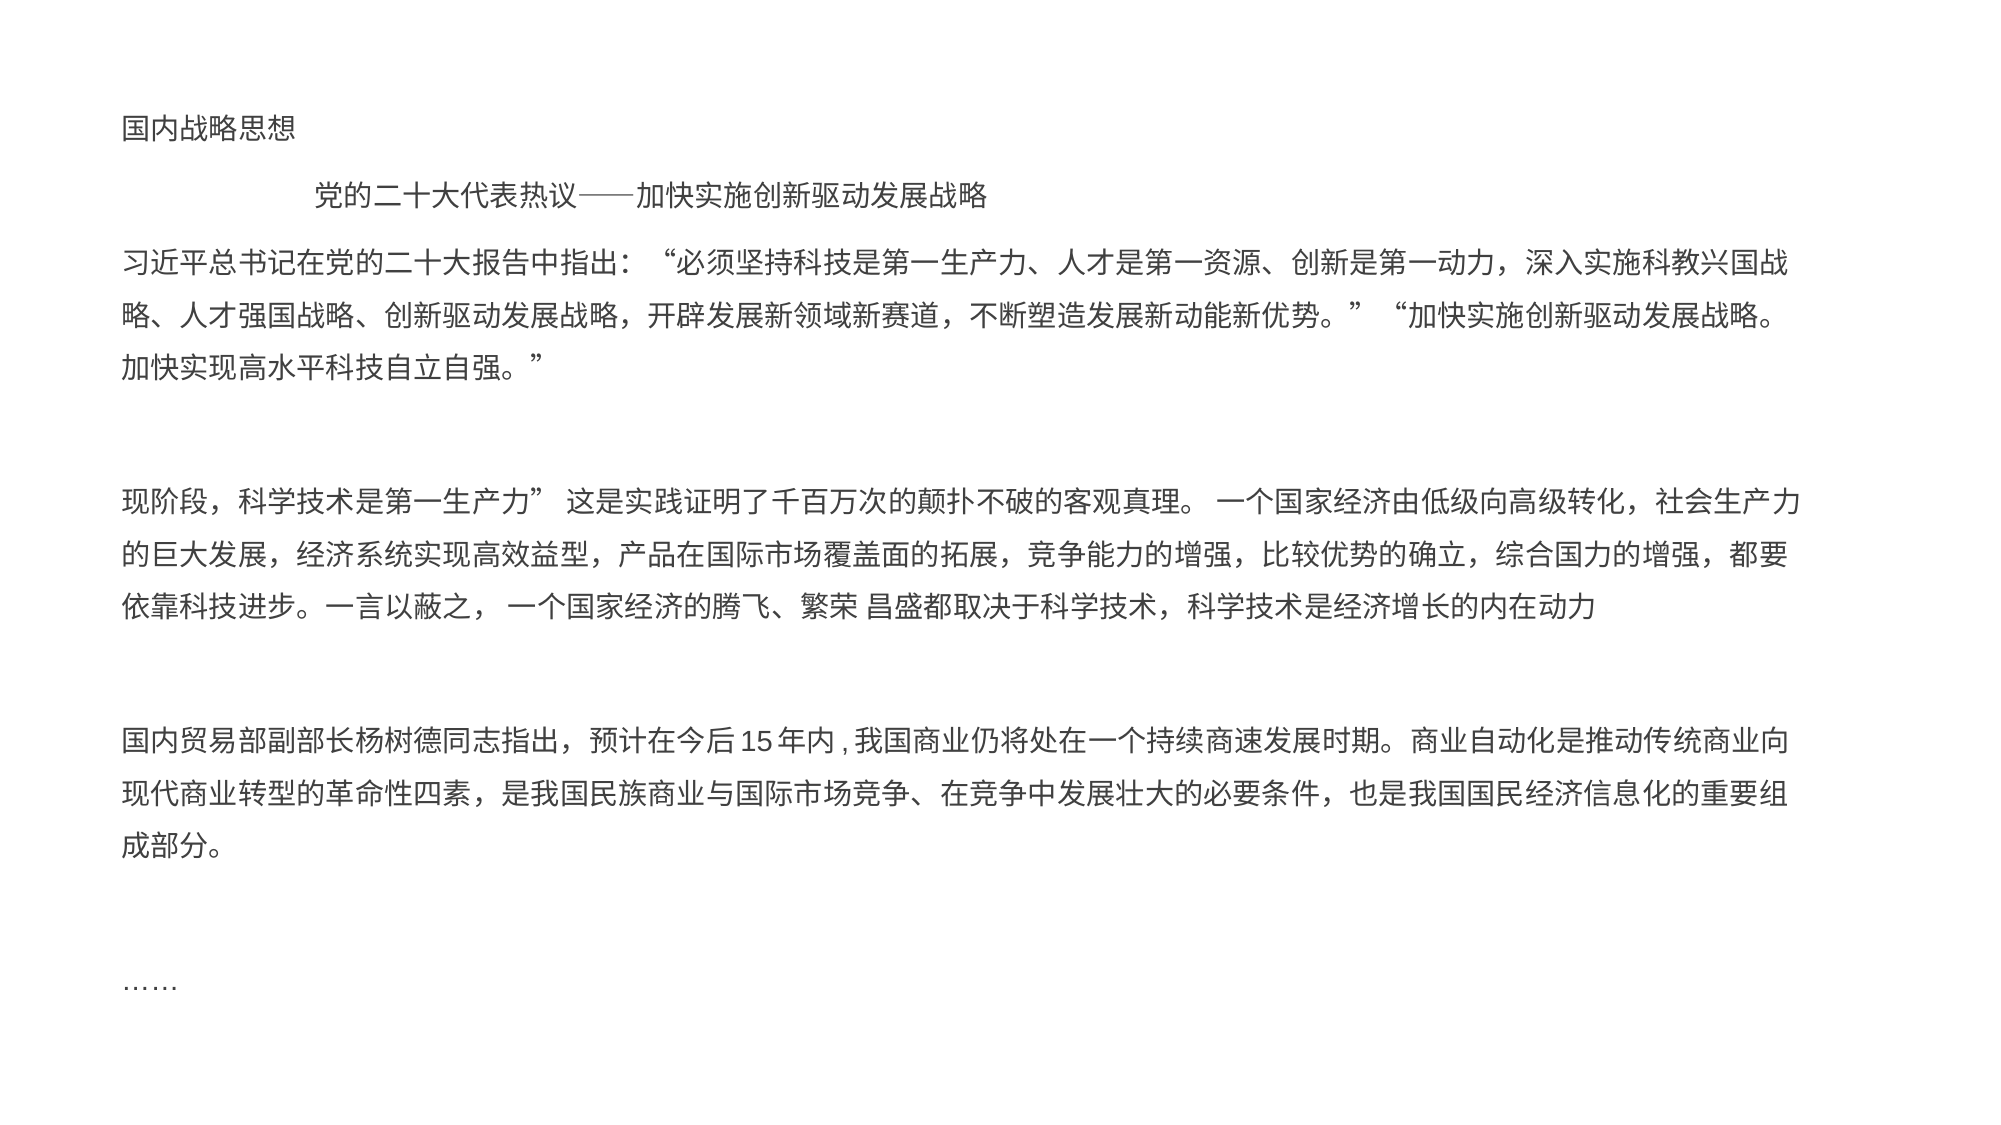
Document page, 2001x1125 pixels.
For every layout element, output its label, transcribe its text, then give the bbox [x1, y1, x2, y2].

list 国内战略思想 党的二十大代表热议——加快实施创新驱动发展战略 习近平总书记在党的二十大报告中指出：“必须坚持科技是第一生产力、人才是第一资源、创新是第一动力，深入实施科教兴国战略、人才强国战略、创新驱动发展战略，开辟发展新领域新赛道，不断塑造发展新动能新优势。”“加快实施创新驱动发展战略。加快实现高水平科技自立自强。” 现阶段，科学技术是第一生产力” 这是实践证明了千百万次的颠扑不破的客观真理。 一个国家经济由低级向高级转化，社会生产力的巨大发展，经济系统实现高效益型，产品在国际市场覆盖面的拓展，竞争能力的增强，比较优势的确立，综合国力的增强，都要依靠科技进步。一言以蔽之， 一个国家经济的腾飞、繁荣 昌盛都取决于科学技术，科学技术是经济增长的内在动力 国内贸易部副部长杨树德同志指出，预计在今后15年内,我国商业仍将处在一个持续商速发展时期。商业自动化是推动传统商业向现代商业转型的革命性四素，是我国民族商业与国际市场竞争、在竞争中发展壮大的必要条件，也是我国国民经济信息化的重要组成部分。 …… [106, 106, 1832, 1014]
